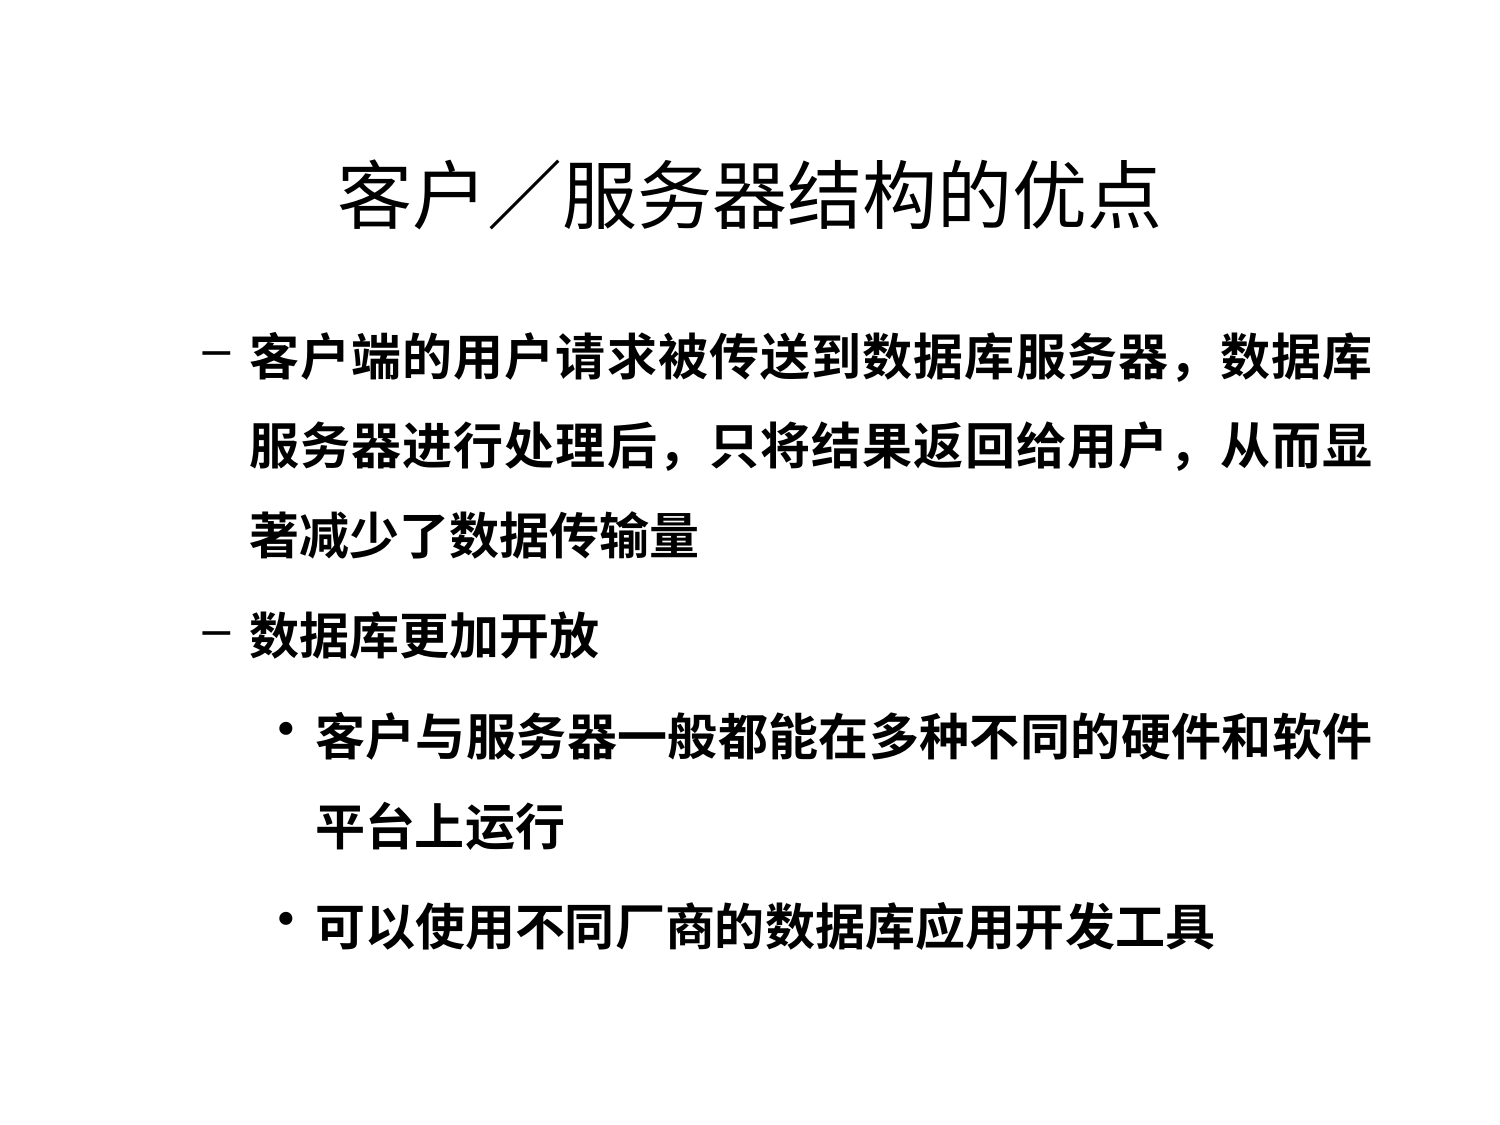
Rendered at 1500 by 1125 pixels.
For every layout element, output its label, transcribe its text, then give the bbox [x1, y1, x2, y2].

title 客户／服务器结构的优点 [112, 99, 1388, 287]
list 客户端的用户请求被传送到数据库服务器，数据库服务器进行处理后，只将结果返回给用户，从而显著减少了数据传输量 数据库更加开放 客户与服务器一般都能在多种不同的硬件和软件平台上运行 可以使用不同厂商的数据库应用开发工具 [112, 287, 1388, 1059]
